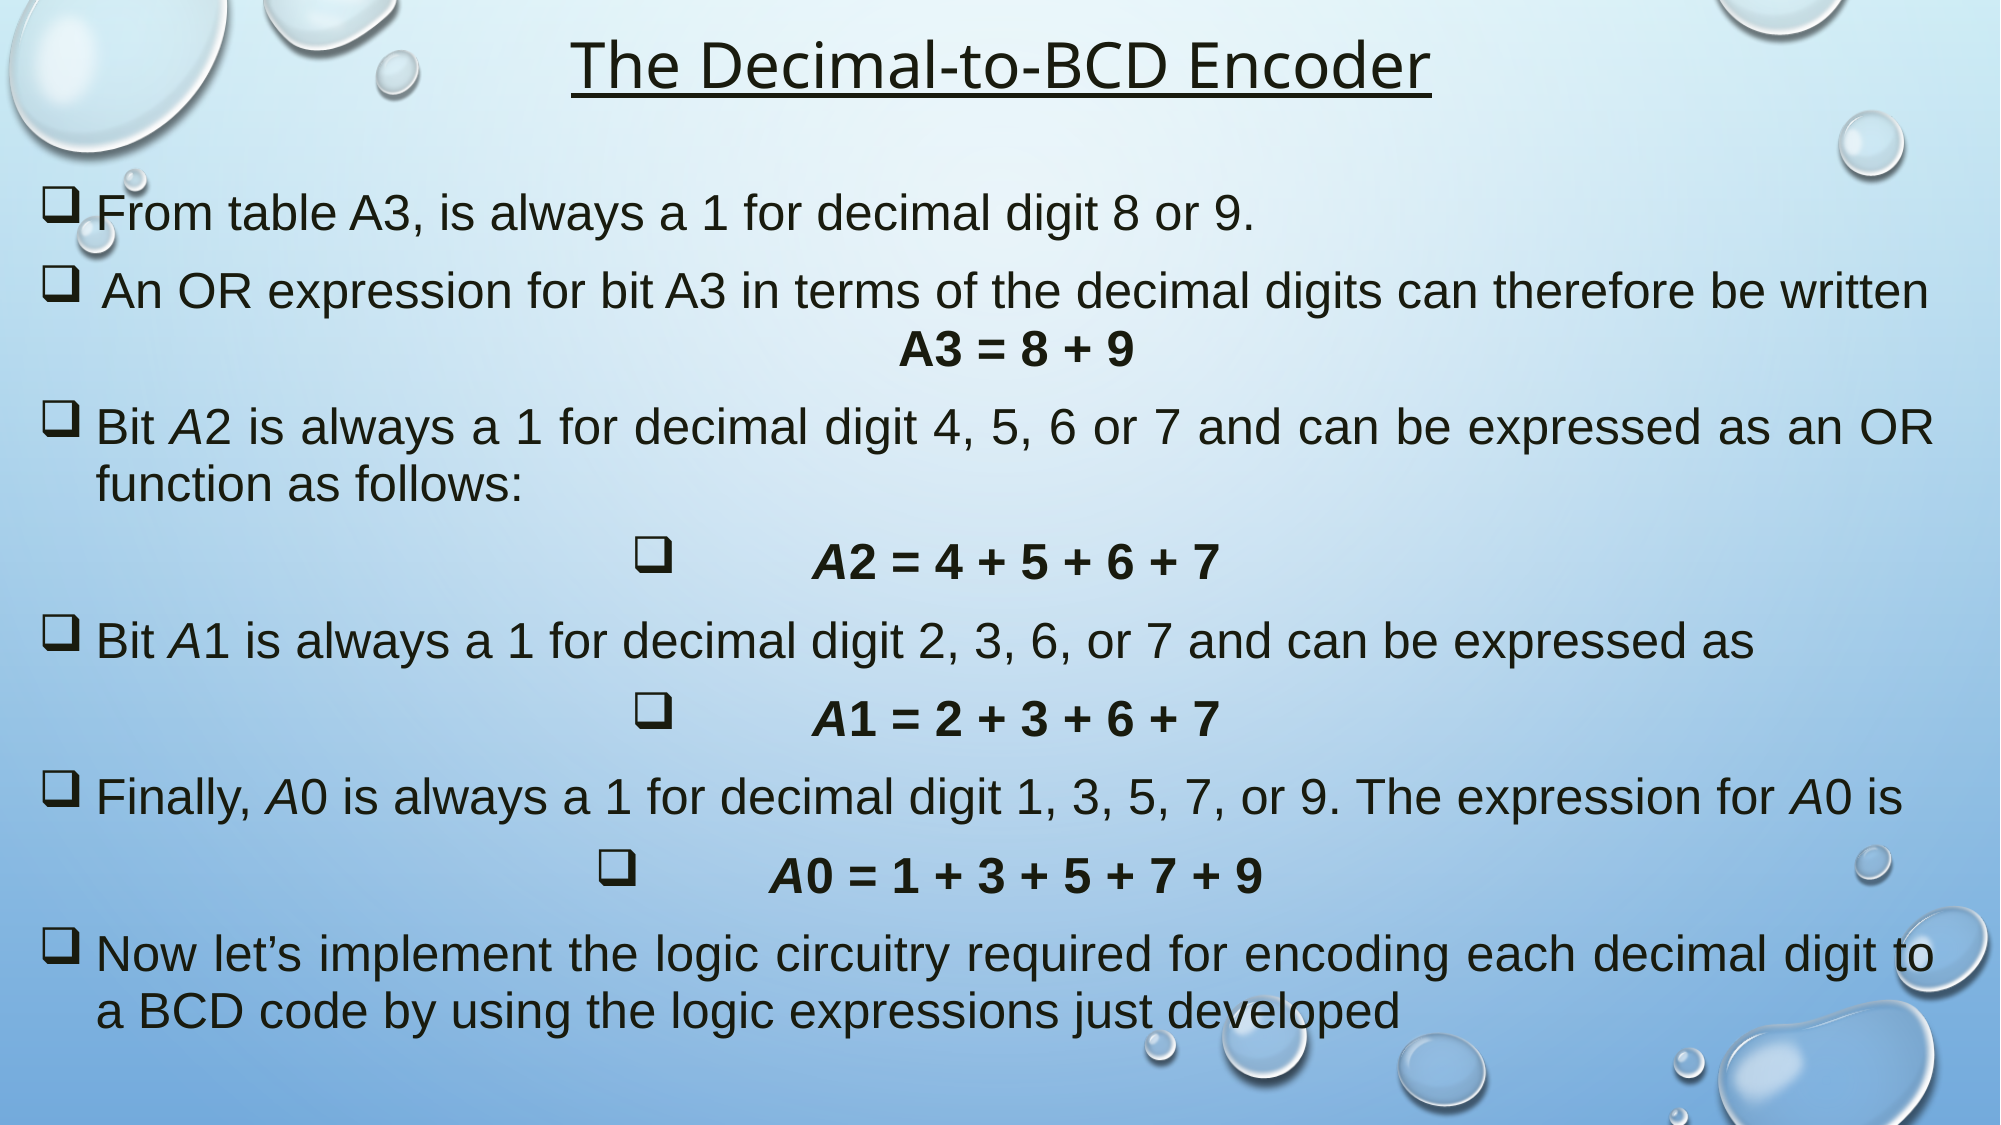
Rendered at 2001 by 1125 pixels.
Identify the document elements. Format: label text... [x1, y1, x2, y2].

list From table A3, is always a 1 for decimal digit 8 or 9. An OR expression for bit A3 in terms of the decimal digits can therefore be written A3 = 8 + 9 Bit A2 is always a 1 for decimal digit 4, 5, 6 or 7 and can be expressed as an OR function as follows: A2 = 4 + 5 + 6 + 7 Bit A1 is always a 1 for decimal digit 2, 3, 6, or 7 and can be expressed as A1 = 2 + 3 + 6 + 7 Finally, A0 is always a 1 for decimal digit 1, 3, 5, 7, or 9. The expression for A0 is A0 = 1 + 3 + 5 + 7 + 9 Now let’s implement the logic circuitry required for encoding each decimal digit to a BCD code by using the logic expressions just developed [23, 177, 1953, 1097]
title The Decimal-to-BCD Encoder [151, 25, 1852, 110]
picture [0, 0, 2000, 1125]
